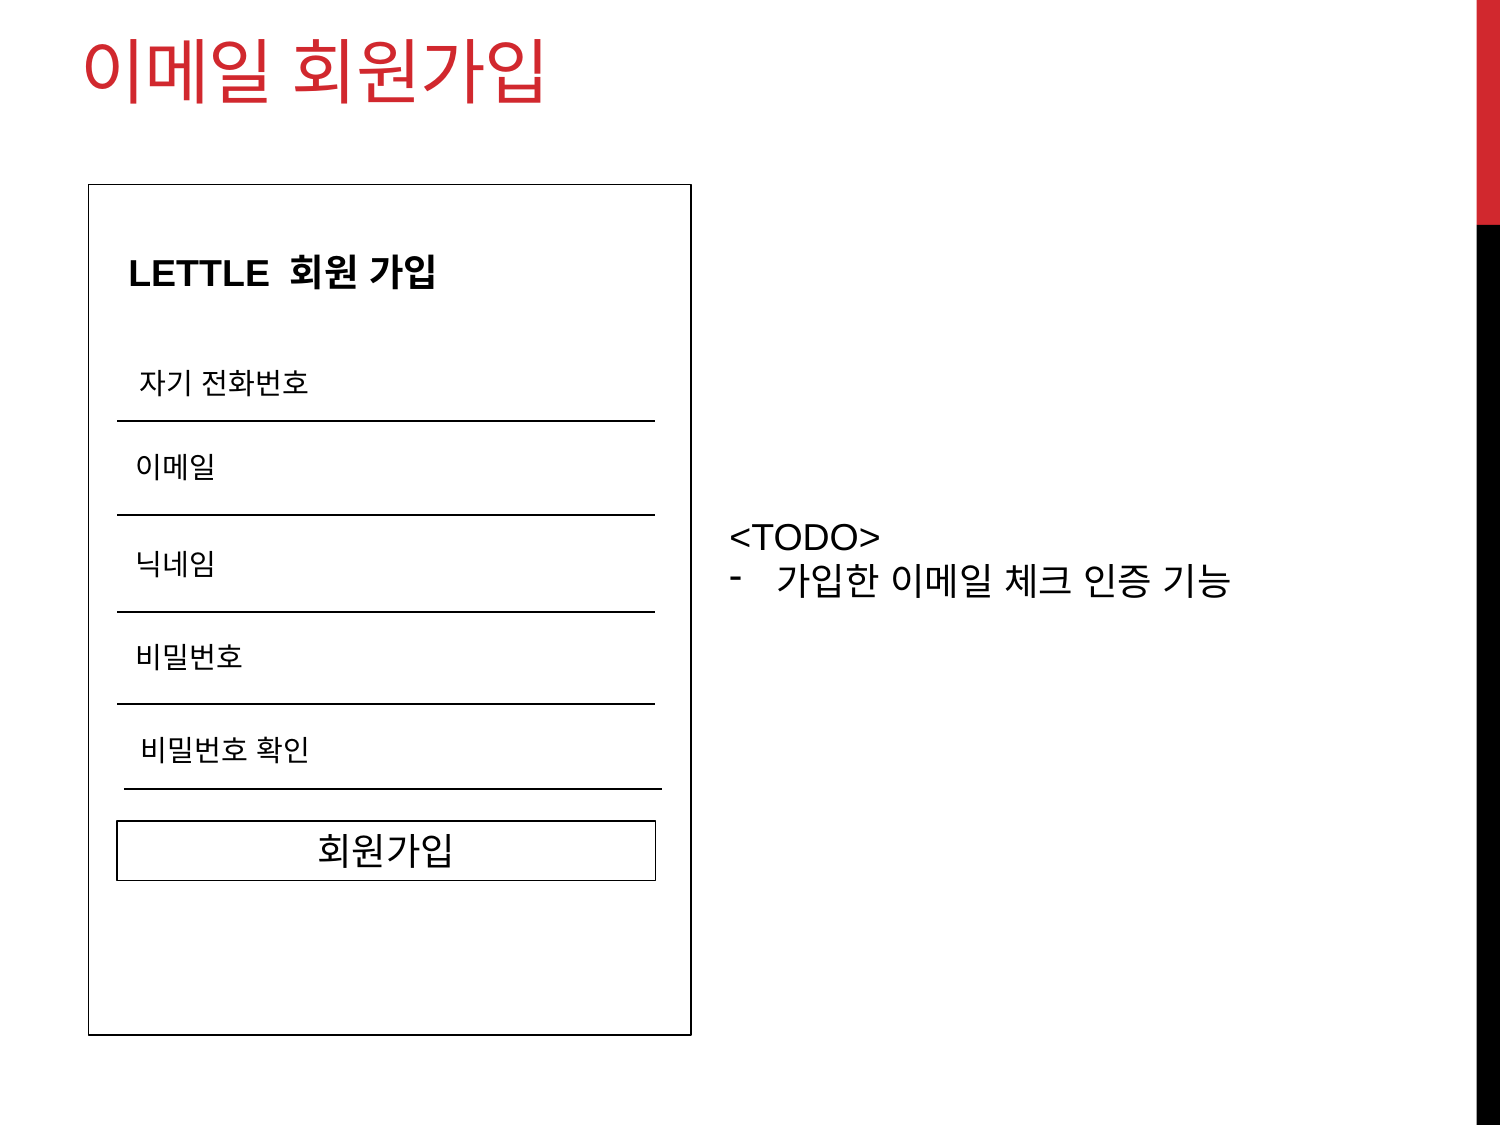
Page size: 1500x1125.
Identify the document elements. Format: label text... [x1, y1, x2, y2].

text_box LETTLE 회원 가입 [113, 242, 454, 302]
text_box 회원가입 [117, 820, 656, 881]
text_box 비밀번호 확인 [126, 724, 326, 775]
text_box <TODO> 가입한 이메일 체크 인증 기능 [714, 505, 1459, 611]
text_box 자기 전화번호 [124, 358, 325, 408]
text_box 닉네임 [120, 538, 232, 589]
title 이메일 회원가입 [64, 19, 1015, 121]
text_box 이메일 [120, 442, 232, 493]
text_box [86, 182, 693, 1037]
text_box 비밀번호 [120, 631, 259, 682]
